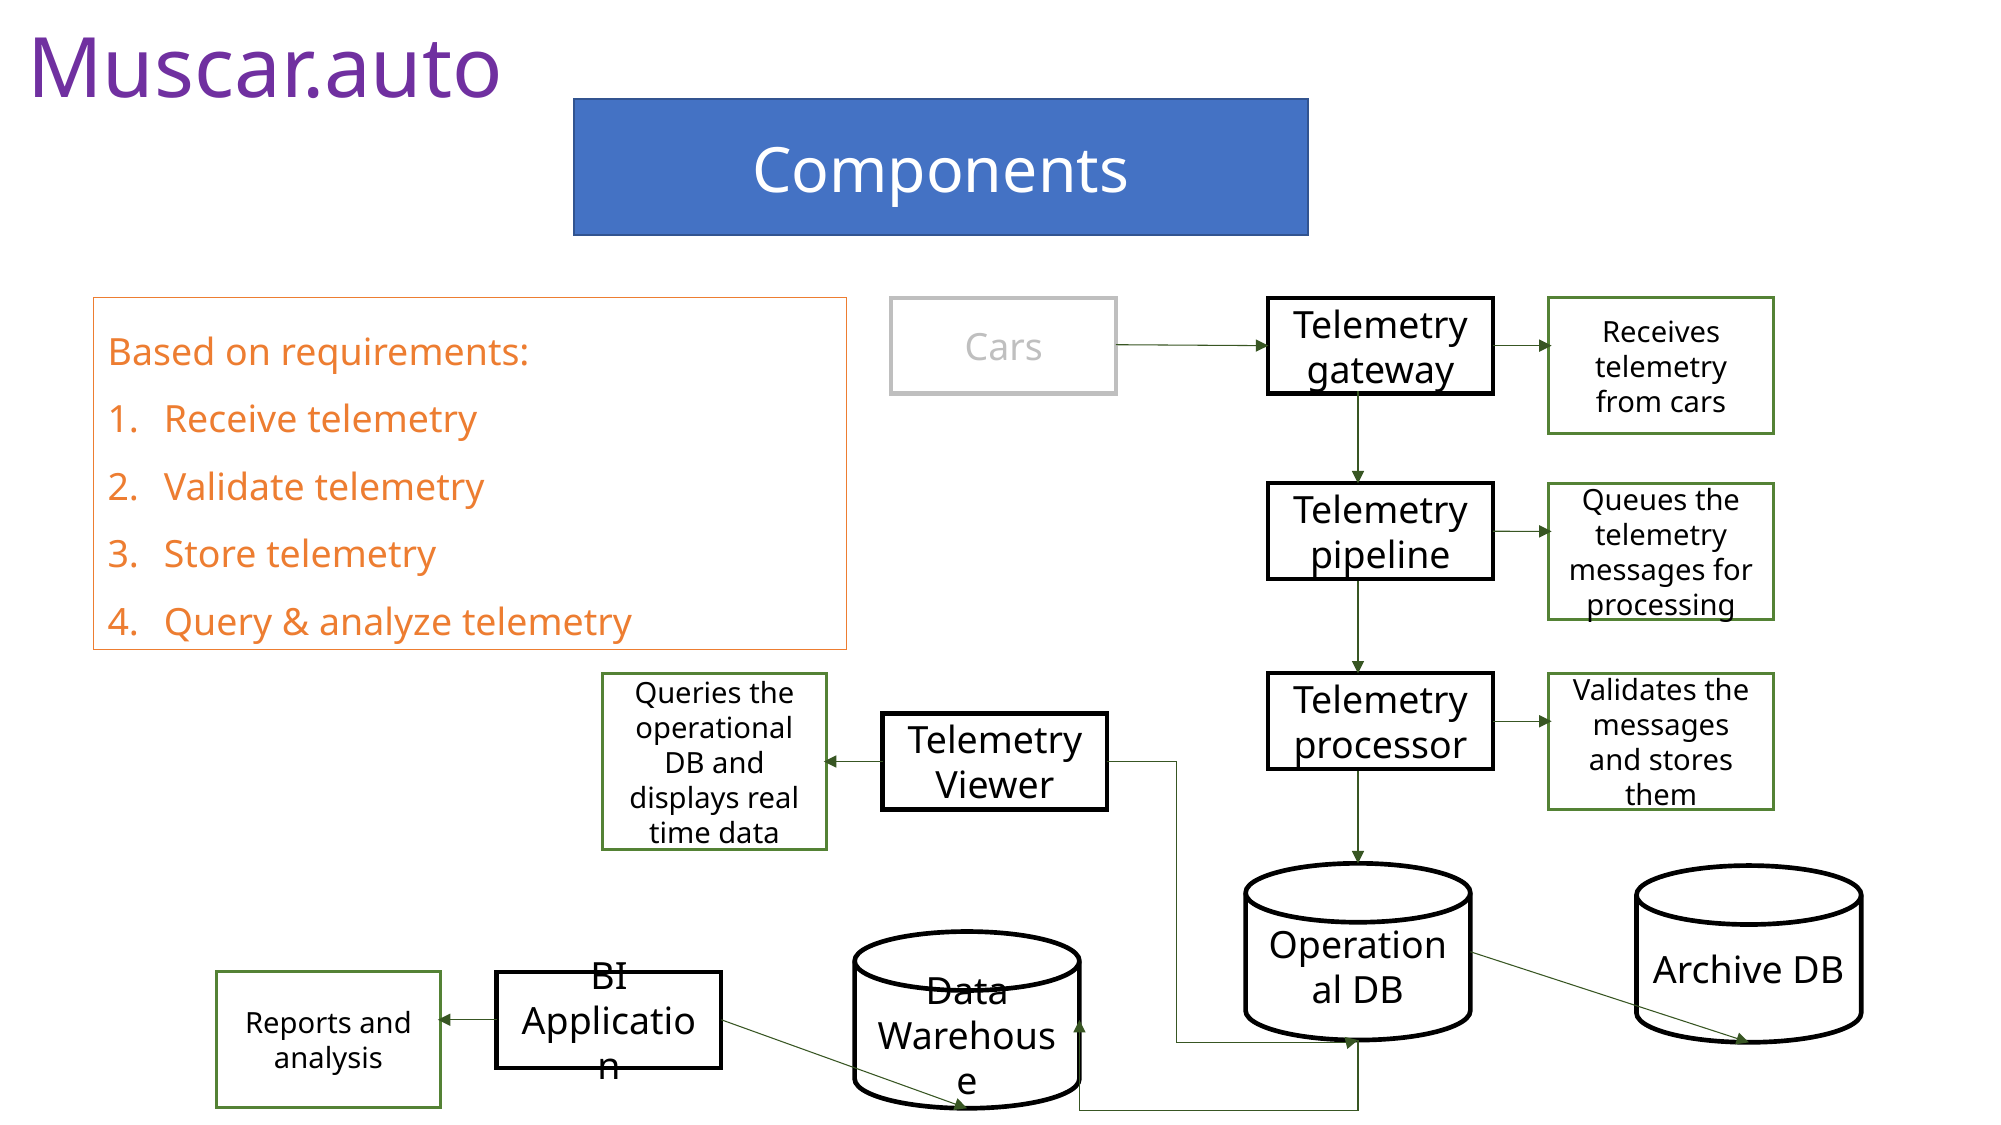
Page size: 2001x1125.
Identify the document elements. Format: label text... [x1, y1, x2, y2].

text_box Components [573, 98, 1309, 236]
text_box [1079, 951, 1246, 1020]
text_box Based on requirements: Receive telemetry Validate telemetry Store telemetry Query & analyze telemetry [93, 297, 847, 650]
text_box Telemetry Viewer [881, 713, 1108, 810]
text_box Cars [890, 297, 1117, 395]
text_box Telemetry pipeline [1267, 482, 1494, 580]
text_box Telemetry processor [1267, 672, 1494, 770]
text_box BI Application [496, 971, 722, 1069]
text_box Reports and analysis [215, 971, 442, 1109]
text_box Data Warehouse [853, 930, 1079, 1110]
text_box Operational DB [1246, 862, 1472, 1042]
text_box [1107, 761, 1246, 951]
text_box Receives telemetry from cars [1548, 297, 1774, 435]
text_box Validates the messages and stores them [1548, 672, 1774, 810]
text_box Archive DB [1635, 864, 1863, 1044]
text_box Queries the operational DB and displays real time data [601, 672, 828, 851]
text_box Telemetry gateway [1267, 297, 1494, 395]
text_box Muscar.auto [12, 12, 853, 129]
text_box Queues the telemetry messages for processing [1548, 482, 1774, 620]
